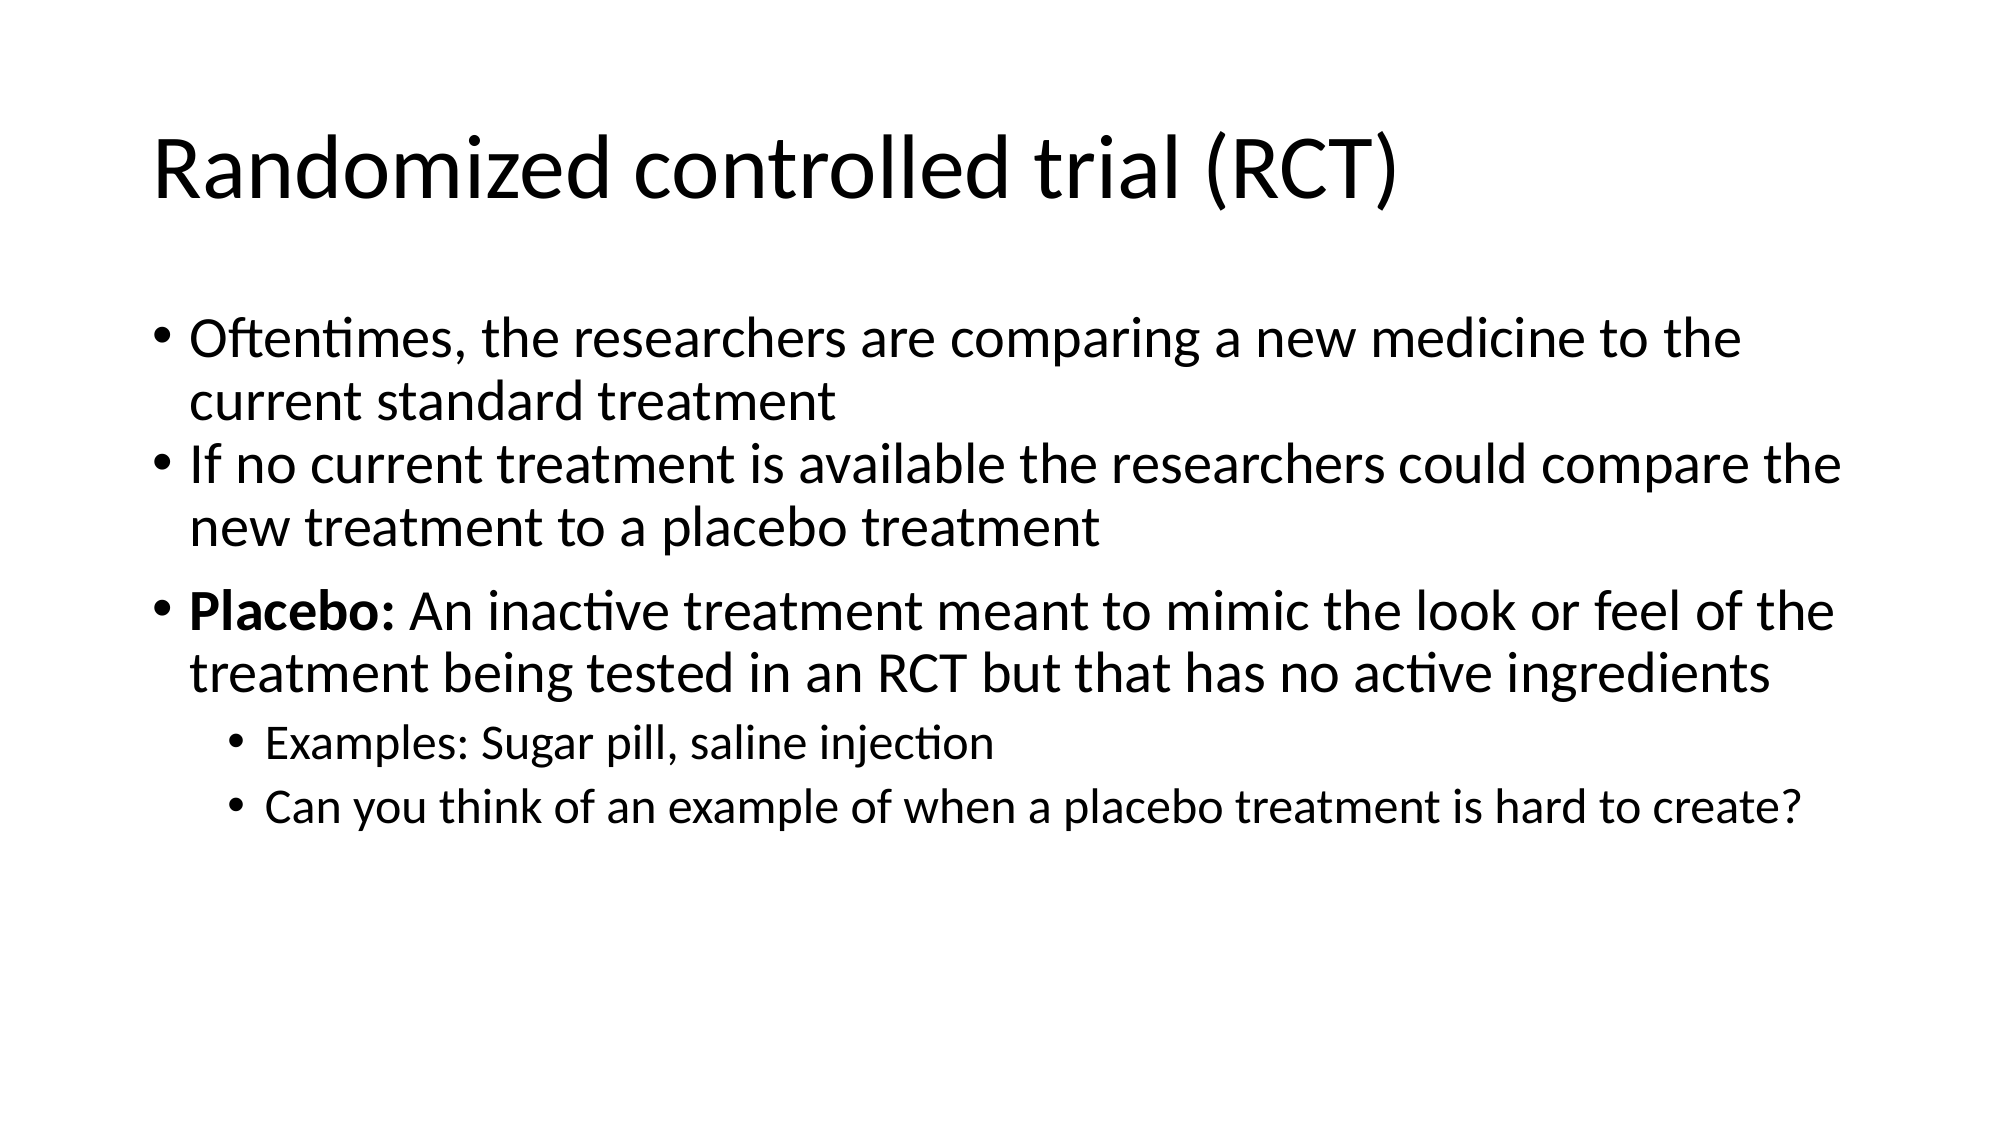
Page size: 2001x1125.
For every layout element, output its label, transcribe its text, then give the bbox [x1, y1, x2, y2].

list Oftentimes, the researchers are comparing a new medicine to the current standard treatment If no current treatment is available the researchers could compare the new treatment to a placebo treatment Placebo: An inactive treatment meant to mimic the look or feel of the treatment being tested in an RCT but that has no active ingredients Examples: Sugar pill, saline injection Can you think of an example of when a placebo treatment is hard to create? [137, 299, 1863, 1014]
title Randomized controlled trial (RCT) [137, 59, 1863, 278]
